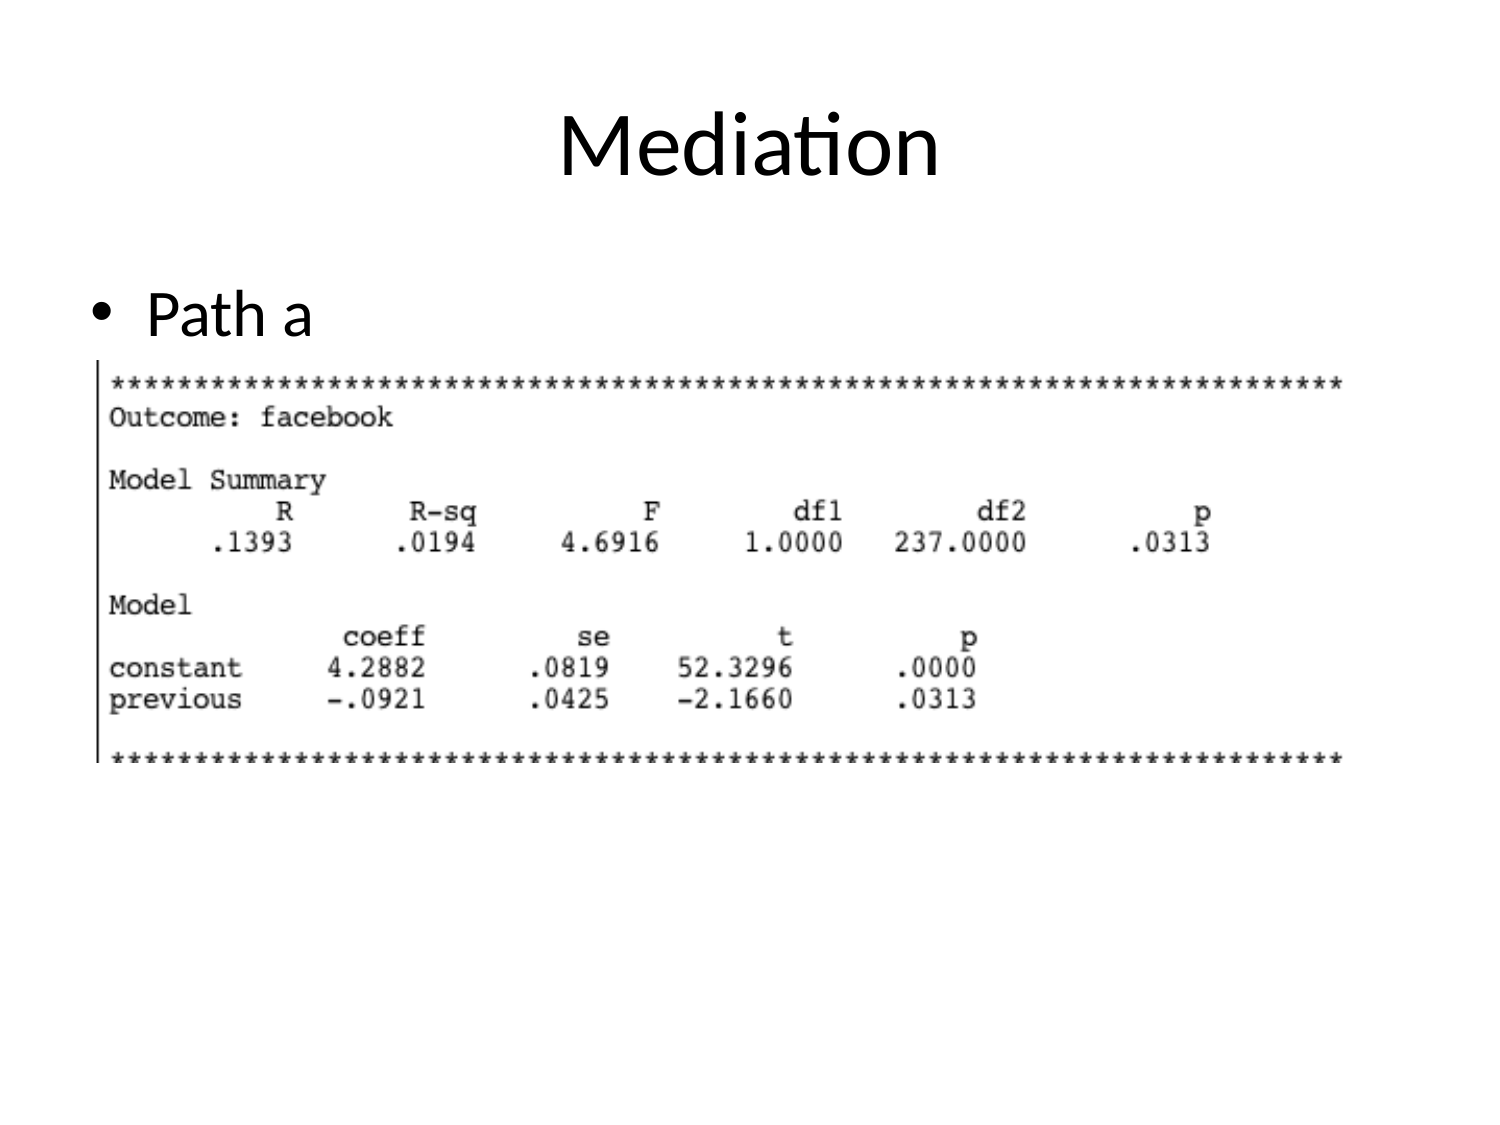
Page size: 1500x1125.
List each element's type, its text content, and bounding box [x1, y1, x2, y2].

title Mediation [75, 45, 1425, 233]
list Path a [75, 262, 1425, 1005]
picture [93, 360, 1405, 763]
